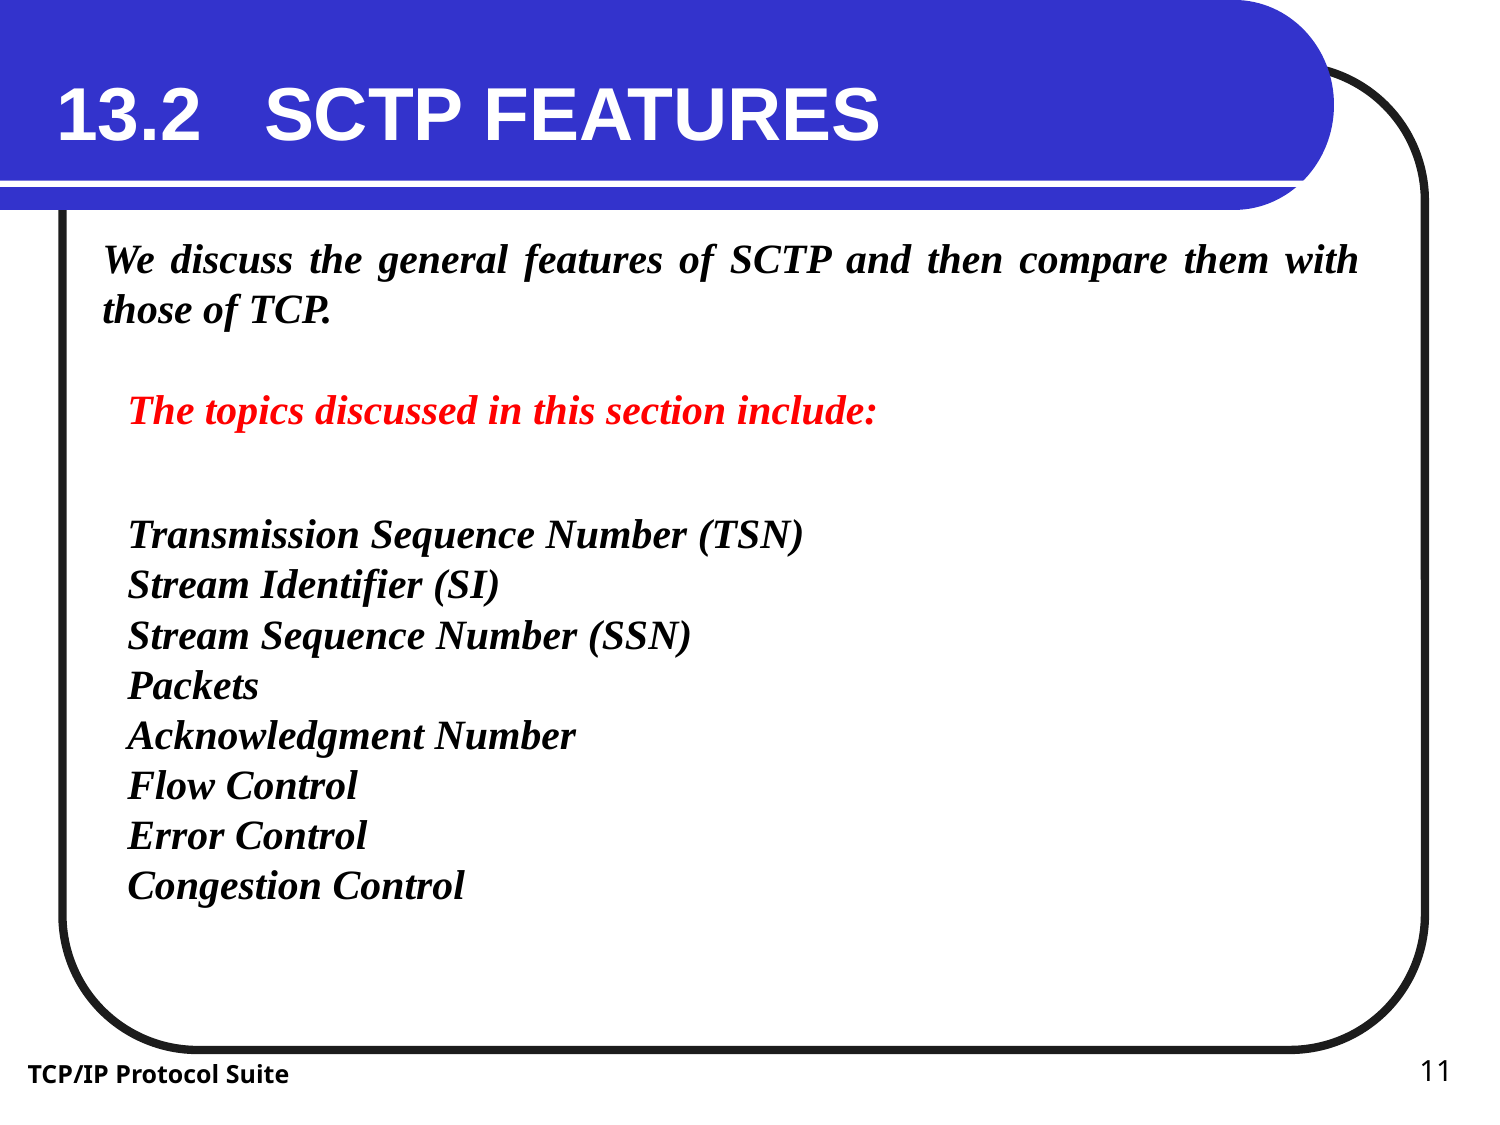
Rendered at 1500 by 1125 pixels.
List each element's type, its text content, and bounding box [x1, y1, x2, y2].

footer TCP/IP Protocol Suite [12, 1050, 488, 1100]
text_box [0, 0, 1425, 1050]
slide_number 11 [1155, 1024, 1468, 1100]
